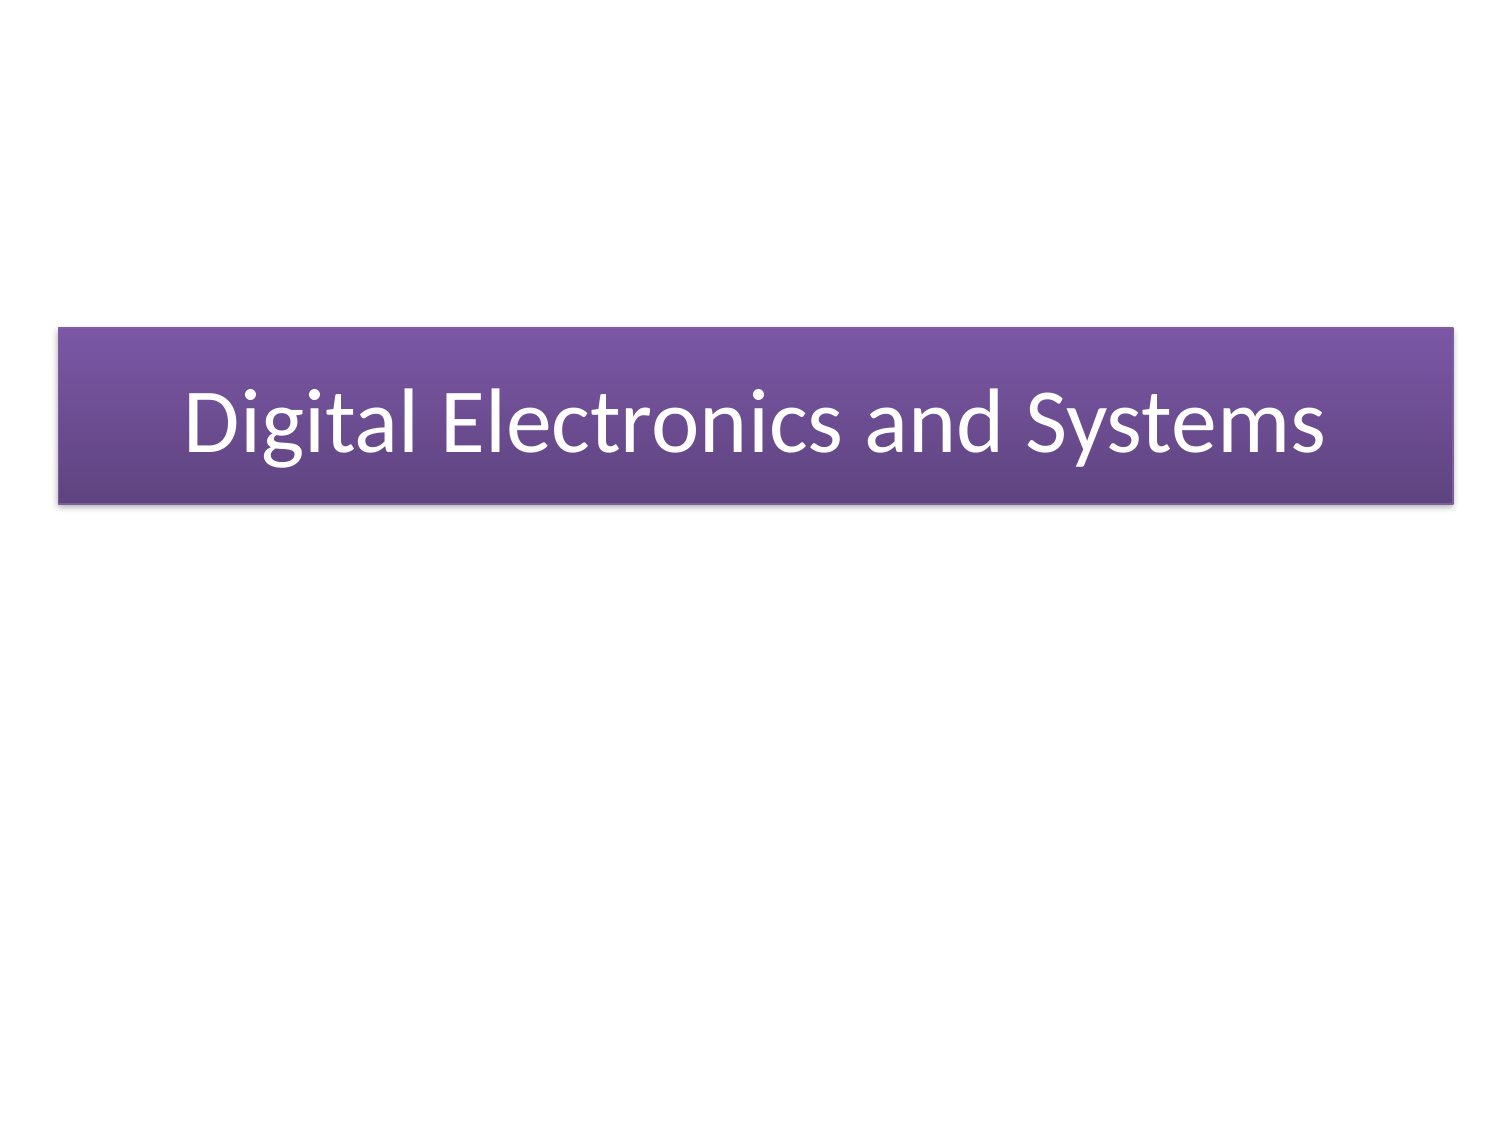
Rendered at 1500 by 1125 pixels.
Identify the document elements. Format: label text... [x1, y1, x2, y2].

title Digital Electronics and Systems [58, 327, 1454, 505]
